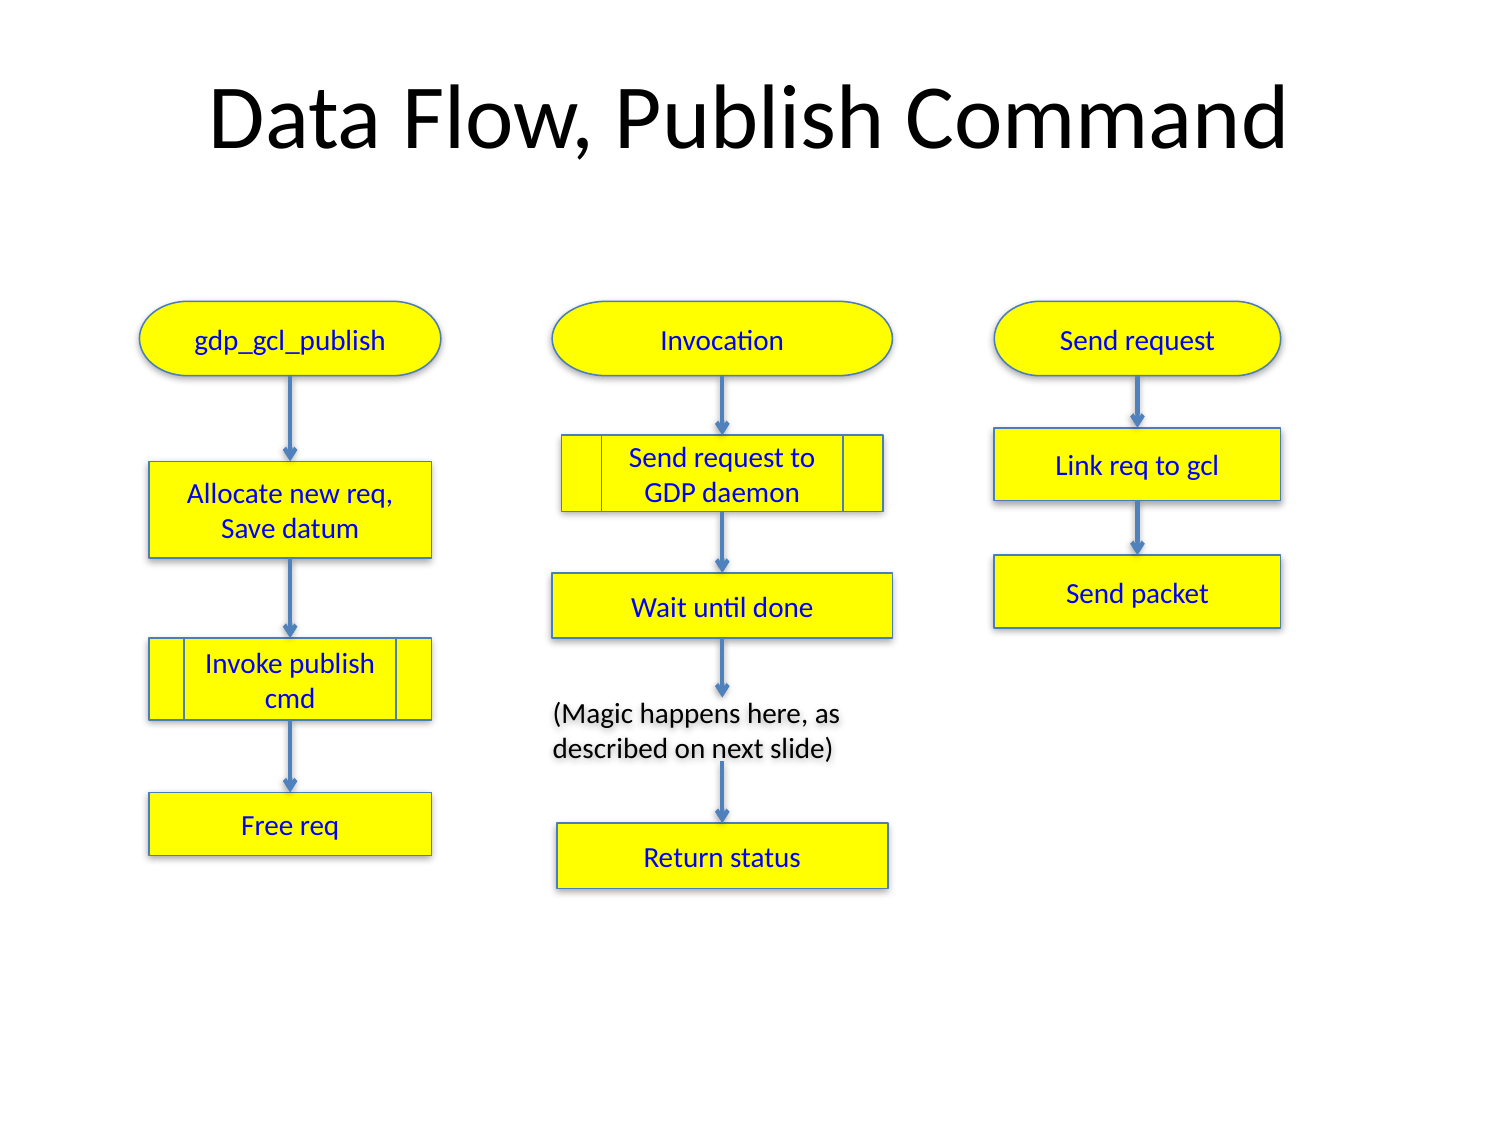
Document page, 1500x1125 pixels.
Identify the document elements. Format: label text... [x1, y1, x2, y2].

text_box Send request [993, 300, 1282, 377]
text_box Return status [556, 822, 889, 889]
text_box Allocate new req, Save datum [148, 461, 432, 559]
text_box Send request to GDP daemon [561, 434, 884, 512]
title Data Flow, Publish Command [75, 45, 1425, 179]
text_box Invocation [551, 300, 894, 377]
text_box gdp_gcl_publish [138, 300, 442, 377]
text_box Wait until done [551, 572, 893, 639]
text_box Link req to gcl [993, 427, 1281, 501]
text_box Invoke publish cmd [148, 637, 432, 721]
text_box (Magic happens here, as described on next slide) [537, 697, 907, 762]
text_box Free req [148, 792, 432, 856]
text_box Send packet [993, 554, 1281, 629]
